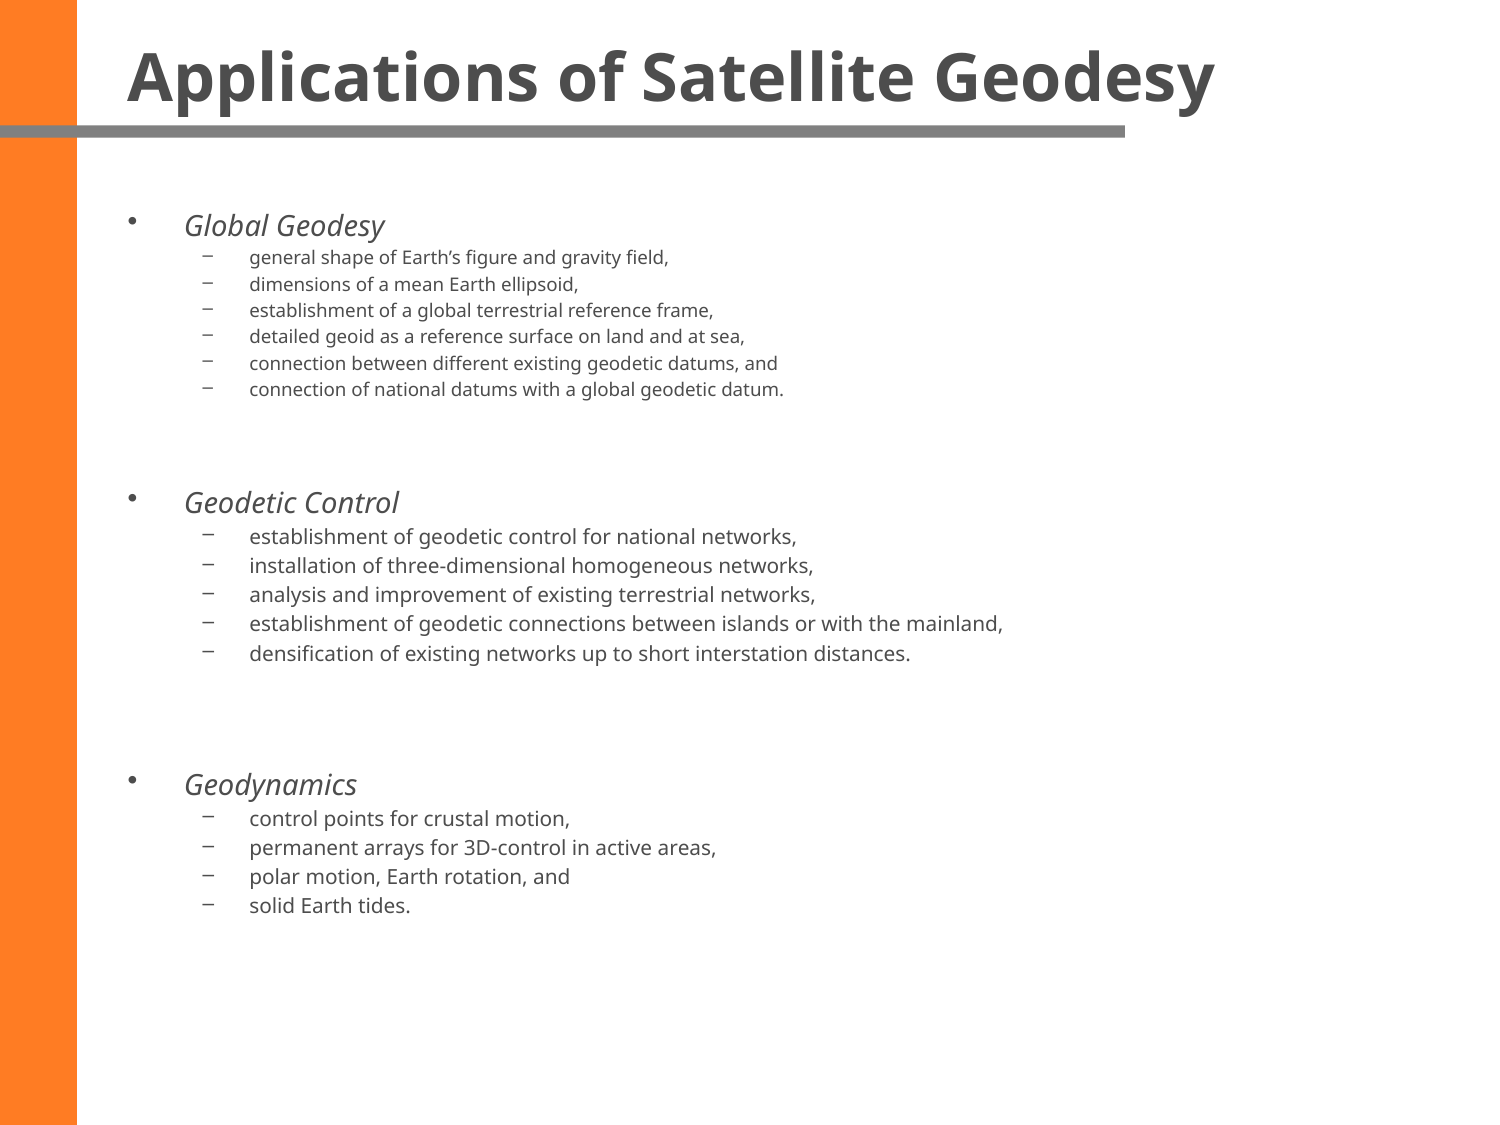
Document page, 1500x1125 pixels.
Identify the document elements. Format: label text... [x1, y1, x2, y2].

list Global Geodesy general shape of Earth’s figure and gravity field, dimensions of a mean Earth ellipsoid, establishment of a global terrestrial reference frame, detailed geoid as a reference surface on land and at sea, connection between different existing geodetic datums, and connection of national datums with a global geodetic datum. Geodetic Control establishment of geodetic control for national networks, installation of three-dimensional homogeneous networks, analysis and improvement of existing terrestrial networks, establishment of geodetic connections between islands or with the mainland, densification of existing networks up to short interstation distances. Geodynamics control points for crustal motion, permanent arrays for 3D-control in active areas, polar motion, Earth rotation, and solid Earth tides. [112, 200, 1388, 963]
title Applications of Satellite Geodesy [112, 37, 1388, 113]
